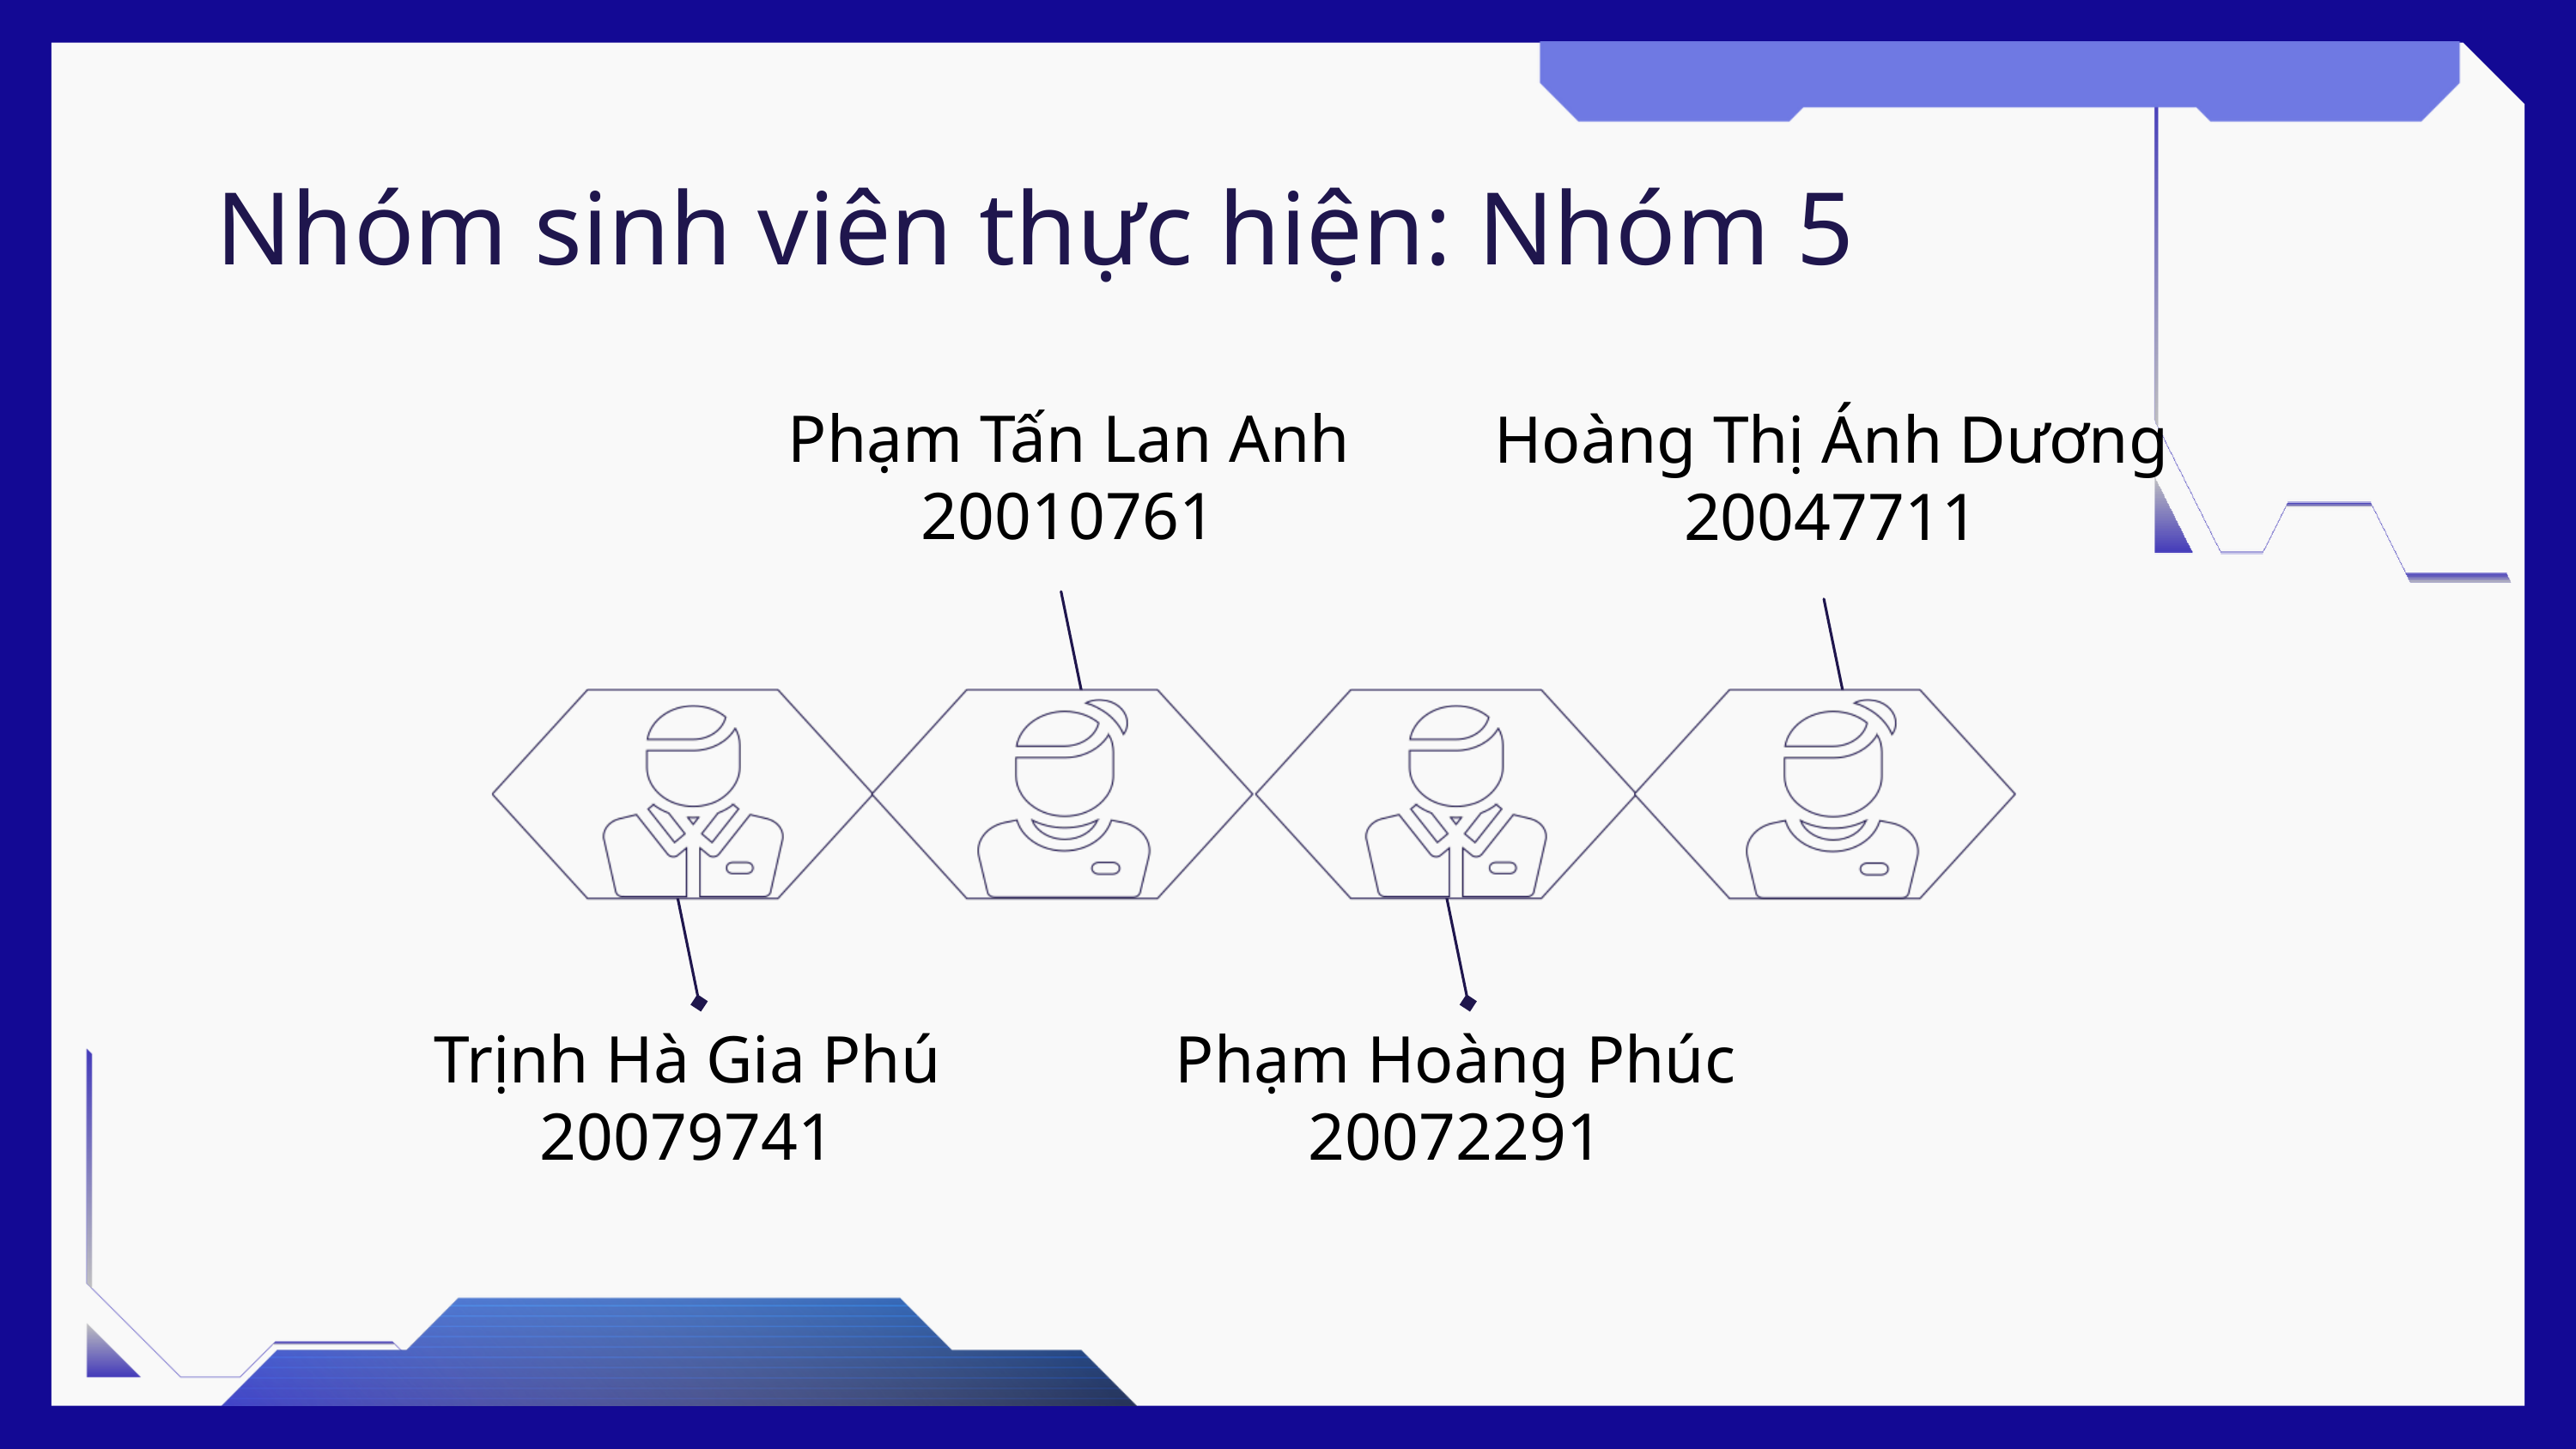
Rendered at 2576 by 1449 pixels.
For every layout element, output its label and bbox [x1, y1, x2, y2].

text_box [51, 42, 2525, 1406]
